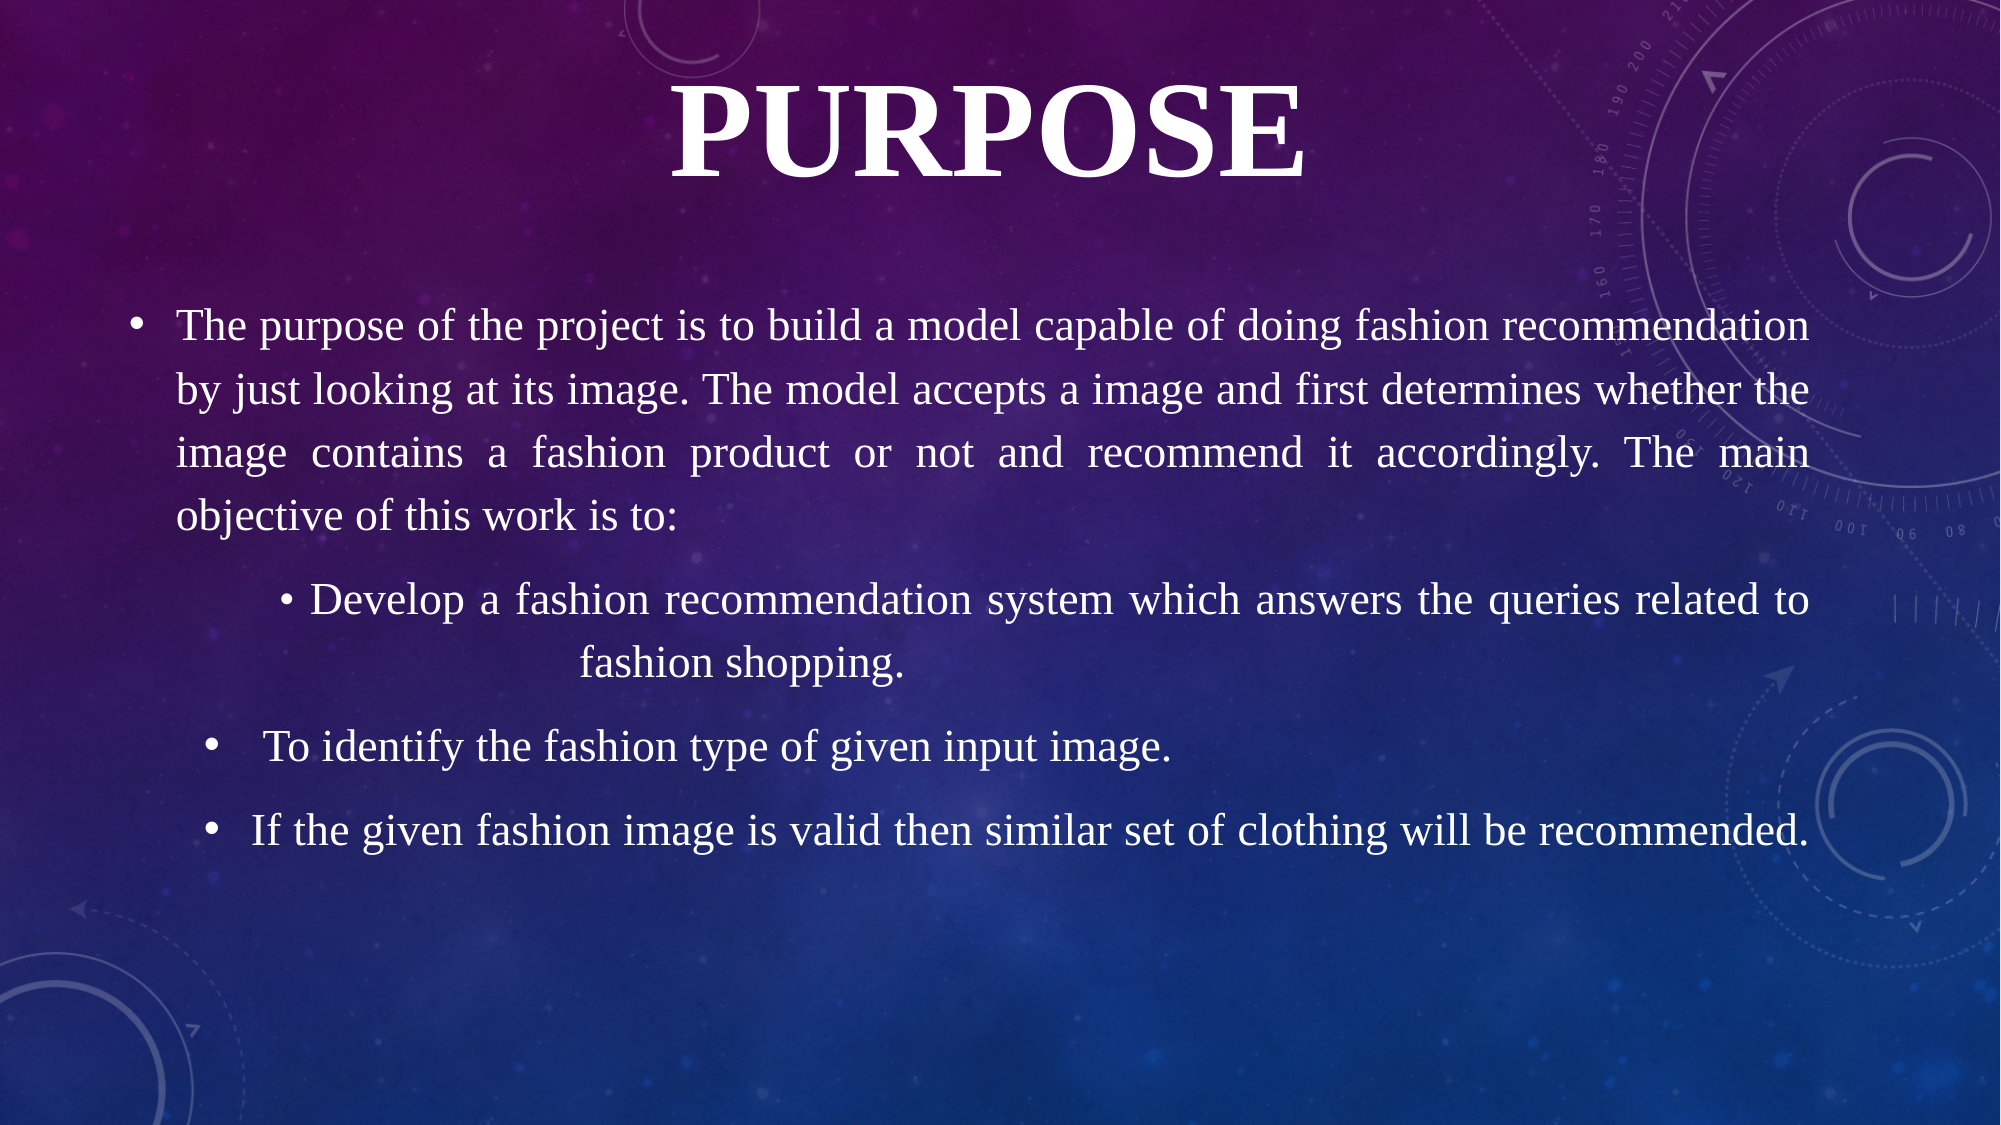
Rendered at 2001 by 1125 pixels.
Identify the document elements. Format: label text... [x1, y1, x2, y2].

picture [0, 0, 2001, 1125]
title Purpose [0, 0, 2000, 243]
list The purpose of the project is to build a model capable of doing fashion recommendation by just looking at its image. The model accepts a image and first determines whether the image contains a fashion product or not and recommend it accordingly. The main objective of this work is to: • Develop a fashion recommendation system which answers the queries related to fashion shopping. To identify the fashion type of given input image. If the given fashion image is valid then similar set of clothing will be recommended. [114, 254, 1827, 964]
